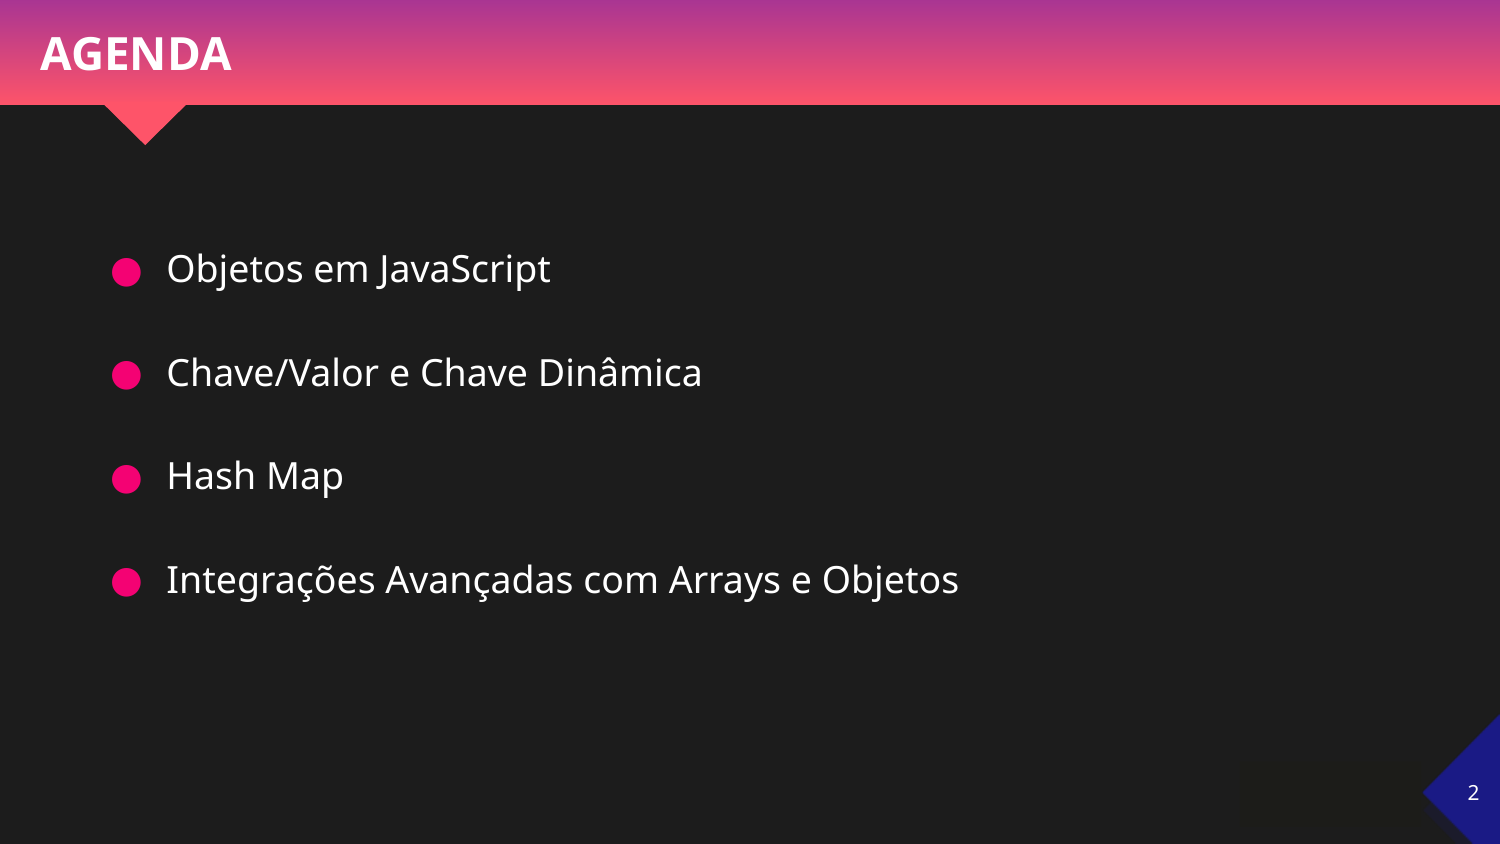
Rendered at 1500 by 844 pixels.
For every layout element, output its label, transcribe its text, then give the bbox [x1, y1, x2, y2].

picture [1417, 712, 1500, 844]
text_box Objetos em JavaScript Chave/Valor e Chave Dinâmica Hash Map Integrações Avançadas com Arrays e Objetos [76, 173, 1424, 718]
slide_number ‹#› [1446, 771, 1500, 817]
title AGENDA [25, 0, 1475, 105]
